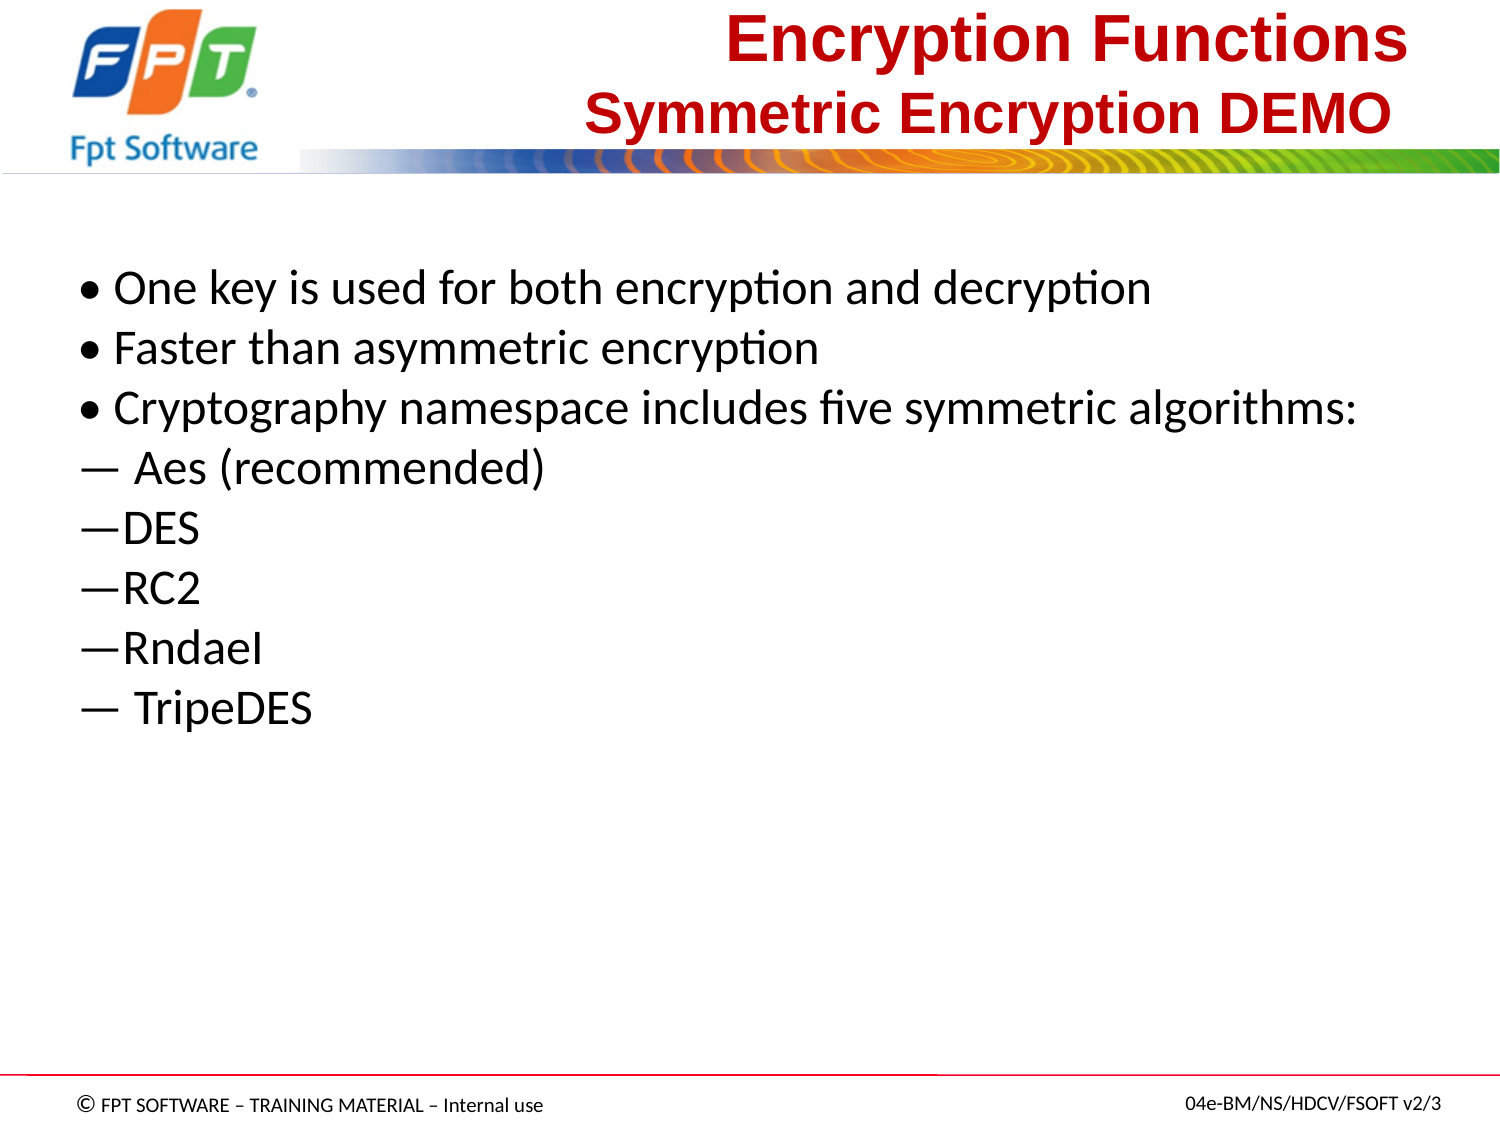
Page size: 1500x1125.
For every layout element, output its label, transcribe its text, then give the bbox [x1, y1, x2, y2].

text_box • One key is used for both encryption and decryption • Faster than asymmetric encryption • Cryptography namespace includes five symmetric algorithms: — Aes (recommended) —DES —RC2 —RndaeI — TripeDES [62, 187, 1438, 833]
text_box Encryption Functions Symmetric Encryption DEMO [289, 0, 1425, 138]
picture [0, 8, 1500, 300]
